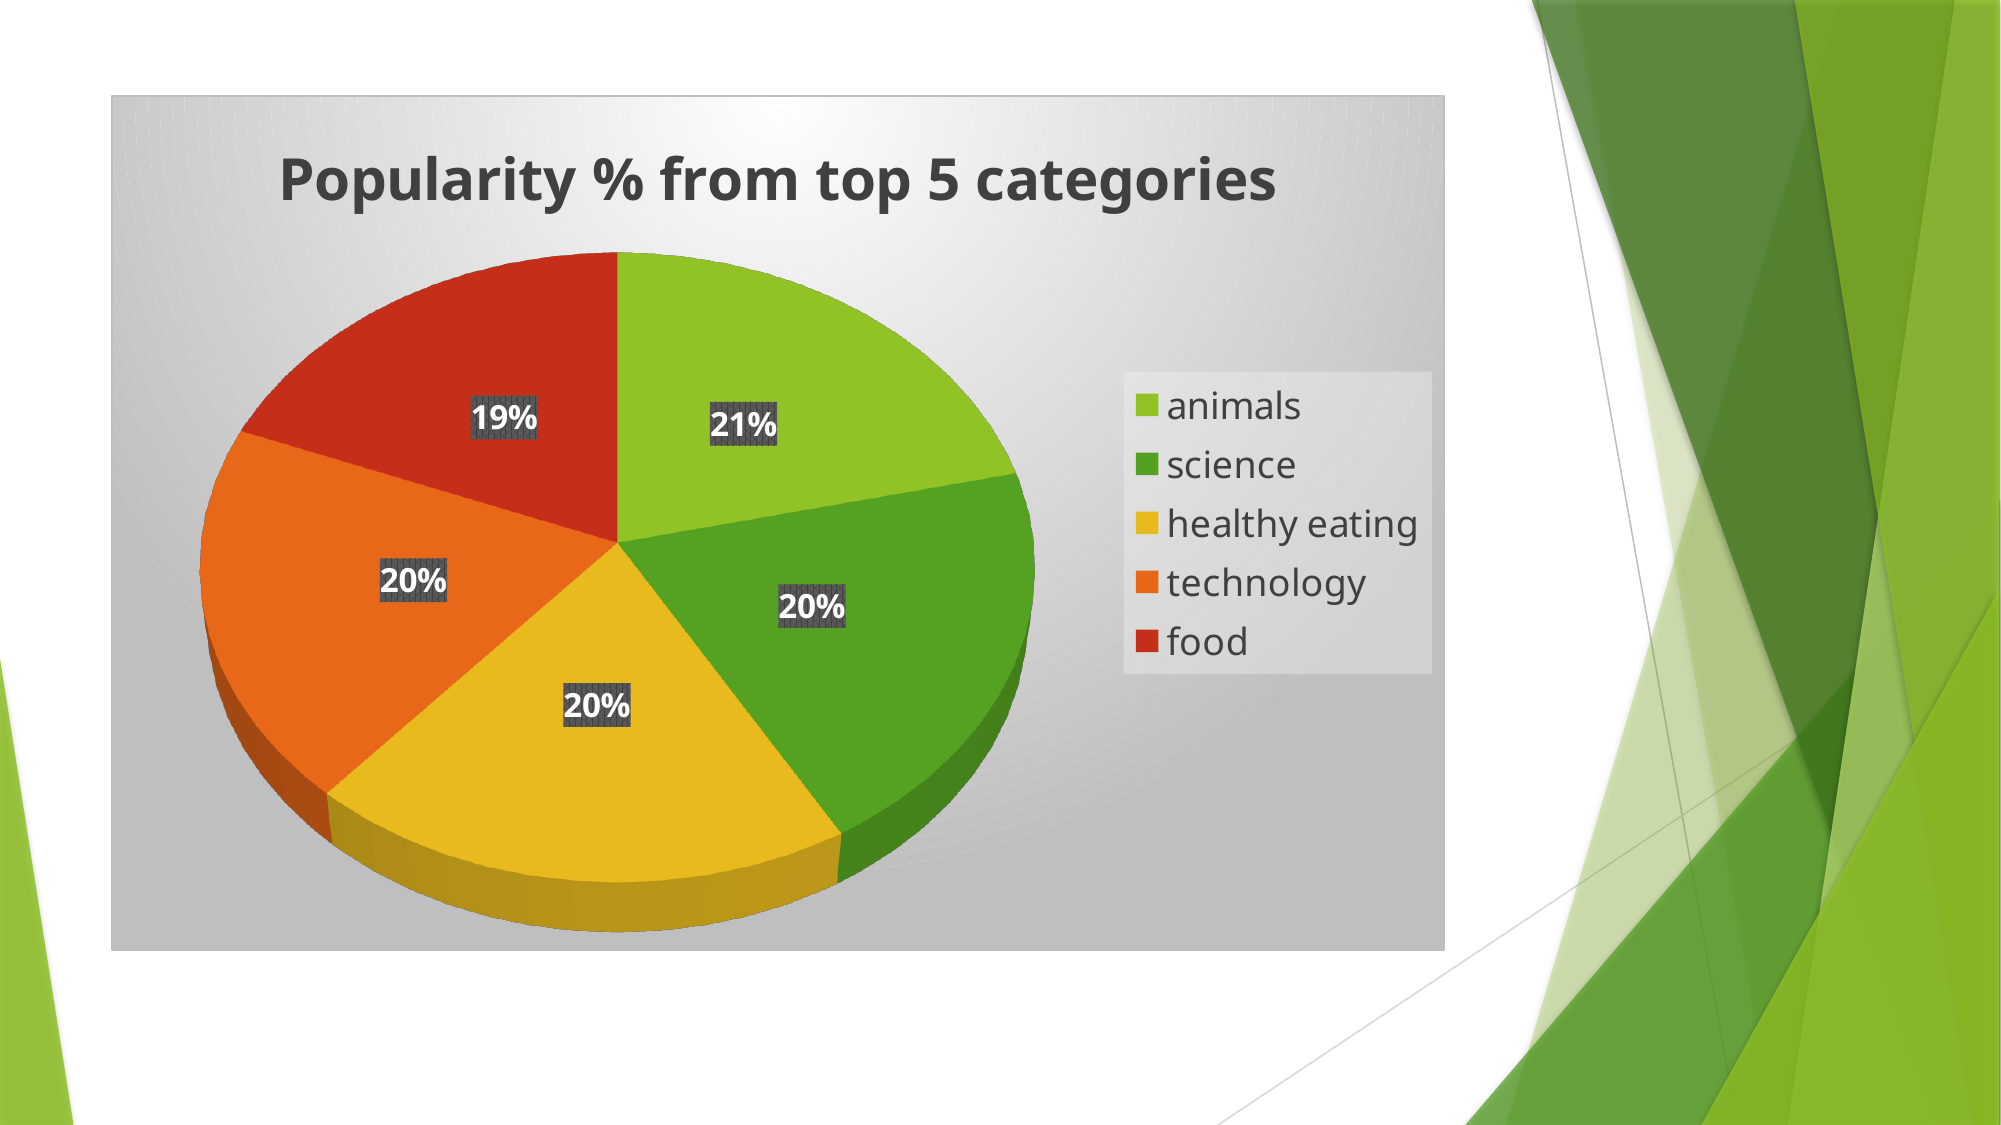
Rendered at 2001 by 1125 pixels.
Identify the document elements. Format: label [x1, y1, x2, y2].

chart [110, 94, 1446, 952]
